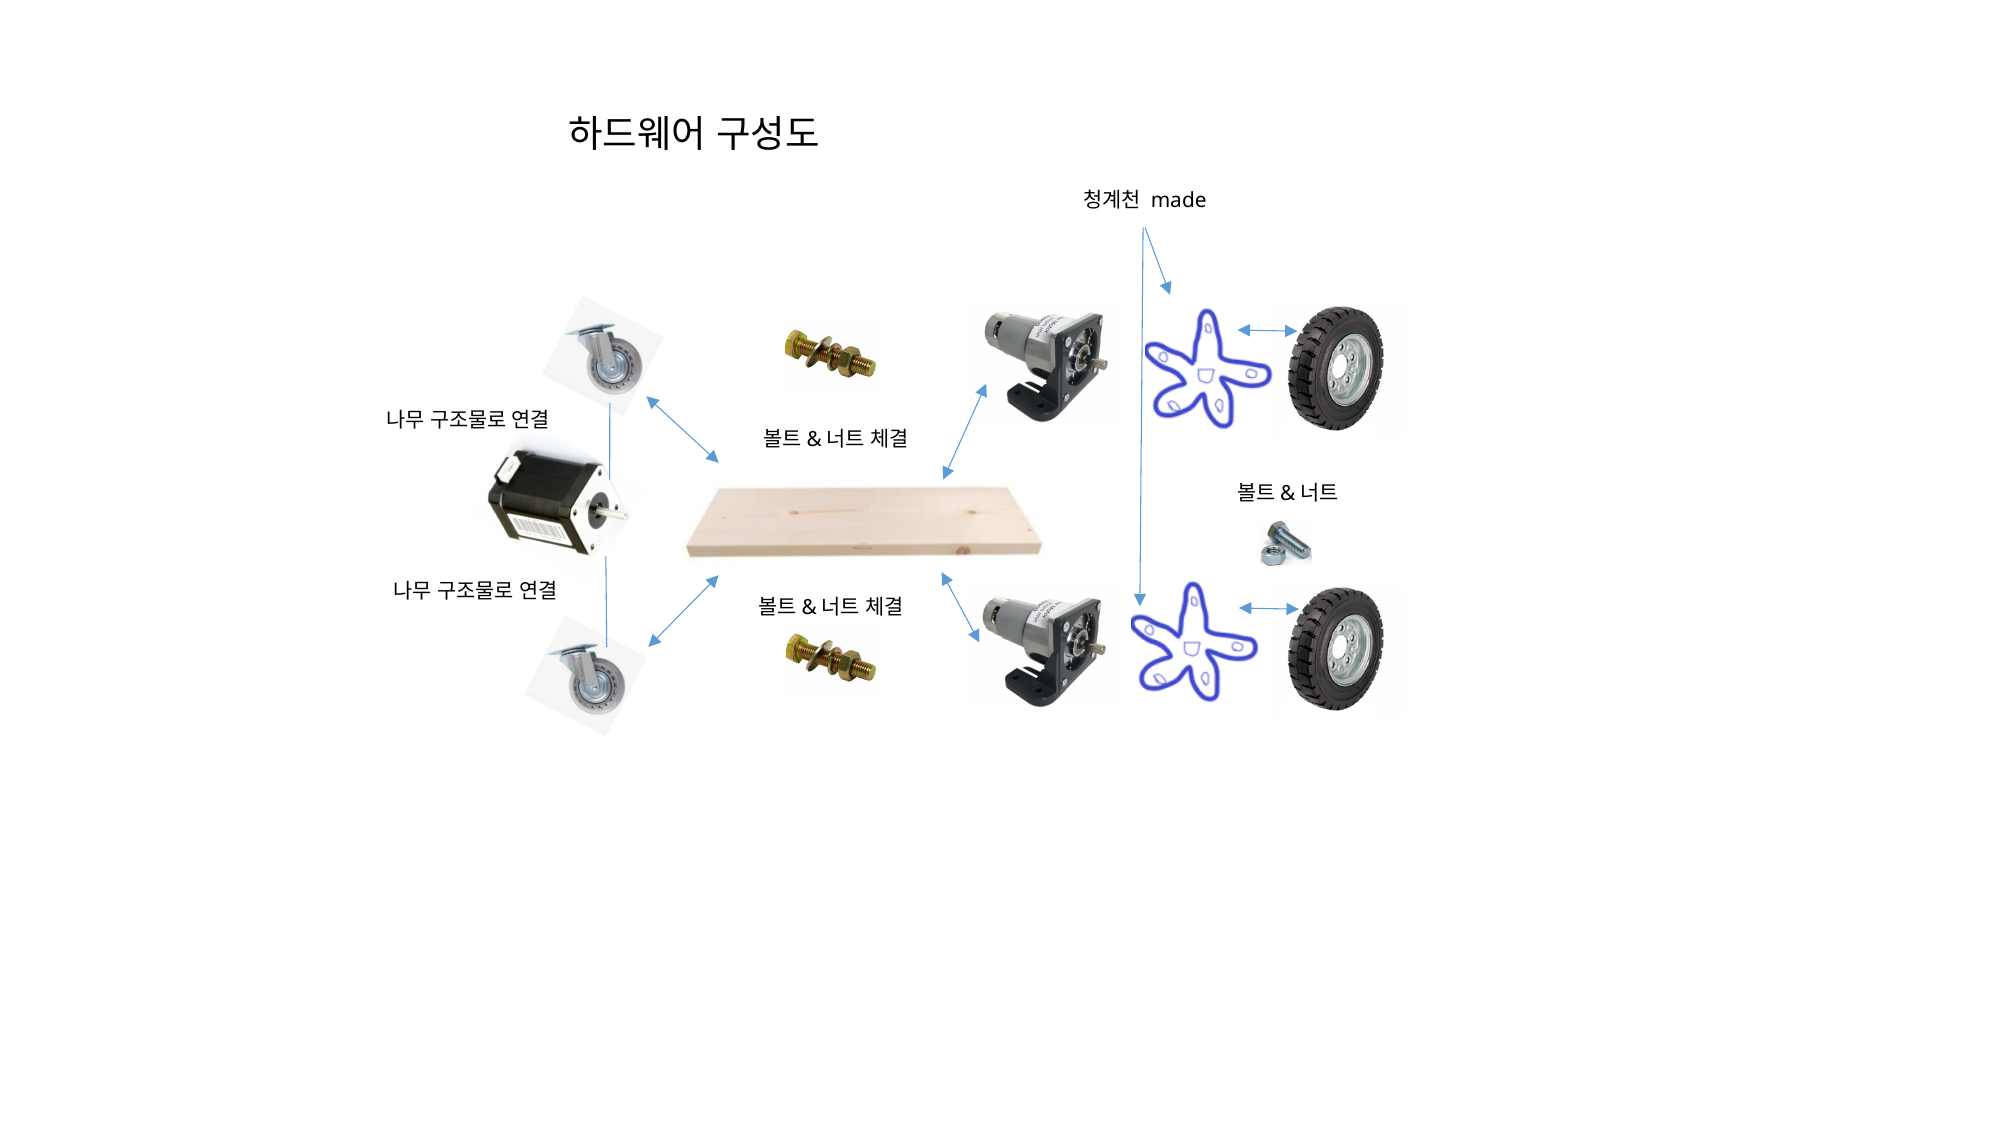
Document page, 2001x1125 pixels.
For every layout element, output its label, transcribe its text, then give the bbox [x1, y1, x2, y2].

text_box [1144, 227, 1170, 295]
picture [783, 322, 879, 390]
text_box 나무 구조물로 연결 [379, 570, 573, 611]
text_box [648, 575, 719, 647]
text_box 나무 구조물로 연결 [371, 399, 565, 440]
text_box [646, 396, 719, 463]
picture [541, 295, 663, 416]
picture [1271, 575, 1405, 719]
text_box 볼트&너트 [1222, 472, 1354, 512]
text_box 하드웨어 구성도 [553, 103, 836, 163]
picture [1259, 520, 1312, 566]
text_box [943, 383, 987, 480]
picture [1131, 575, 1260, 704]
text_box 볼트&너트 체결 [748, 417, 924, 458]
picture [469, 440, 646, 586]
picture [965, 298, 1123, 425]
picture [963, 583, 1121, 710]
picture [523, 615, 646, 736]
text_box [1139, 227, 1143, 607]
picture [678, 462, 1050, 576]
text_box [941, 572, 980, 643]
text_box 볼트&너트 체결 [744, 586, 919, 626]
text_box 청계천 made [1068, 179, 1222, 220]
picture [784, 626, 880, 694]
picture [1144, 294, 1405, 439]
